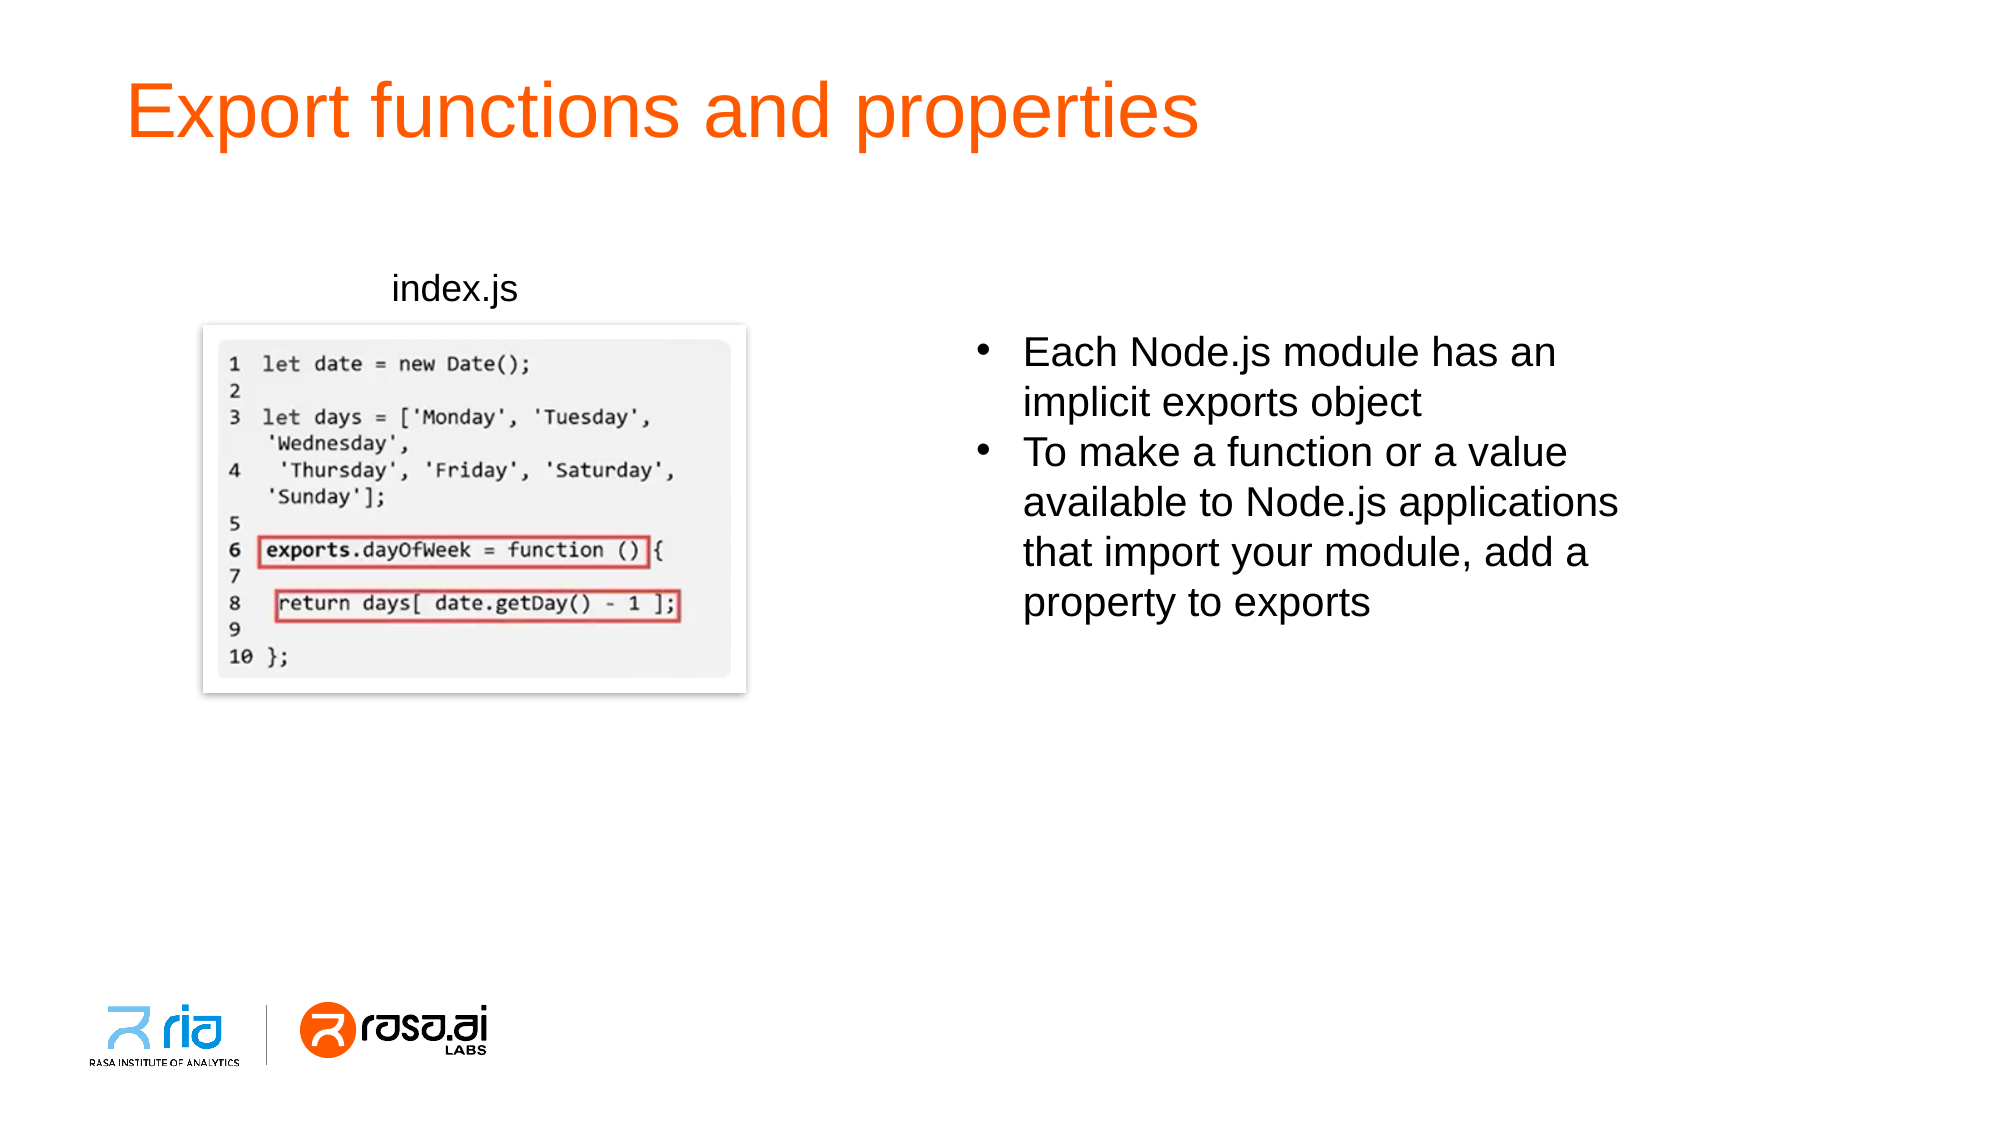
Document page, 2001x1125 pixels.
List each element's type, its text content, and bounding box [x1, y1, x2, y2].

title Export functions and properties [125, 59, 1791, 154]
picture [217, 339, 732, 679]
text_box Each Node.js module has an implicit exports object To make a function or a value available to Node.js applications that import your module, add a property to exports [961, 317, 1667, 633]
picture [78, 992, 250, 1078]
text_box index.js [376, 256, 572, 317]
